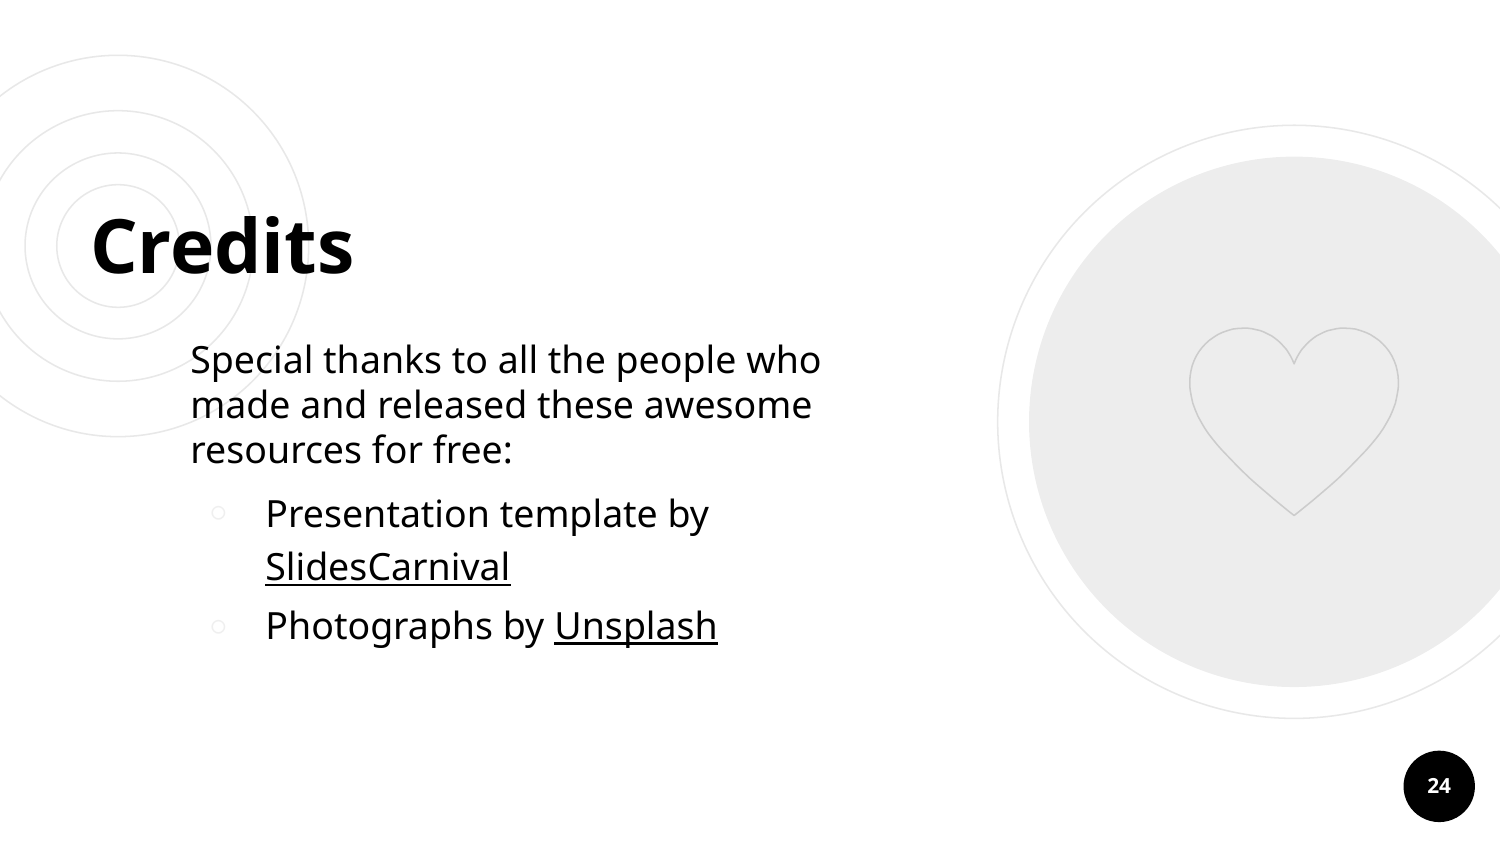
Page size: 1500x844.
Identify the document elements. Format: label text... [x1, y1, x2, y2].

slide_number 24 [1403, 750, 1475, 823]
title Credits [75, 191, 932, 304]
list Special thanks to all the people who made and released these awesome resources for free: Presentation template by SlidesCarnival Photographs by Unsplash [175, 321, 932, 751]
